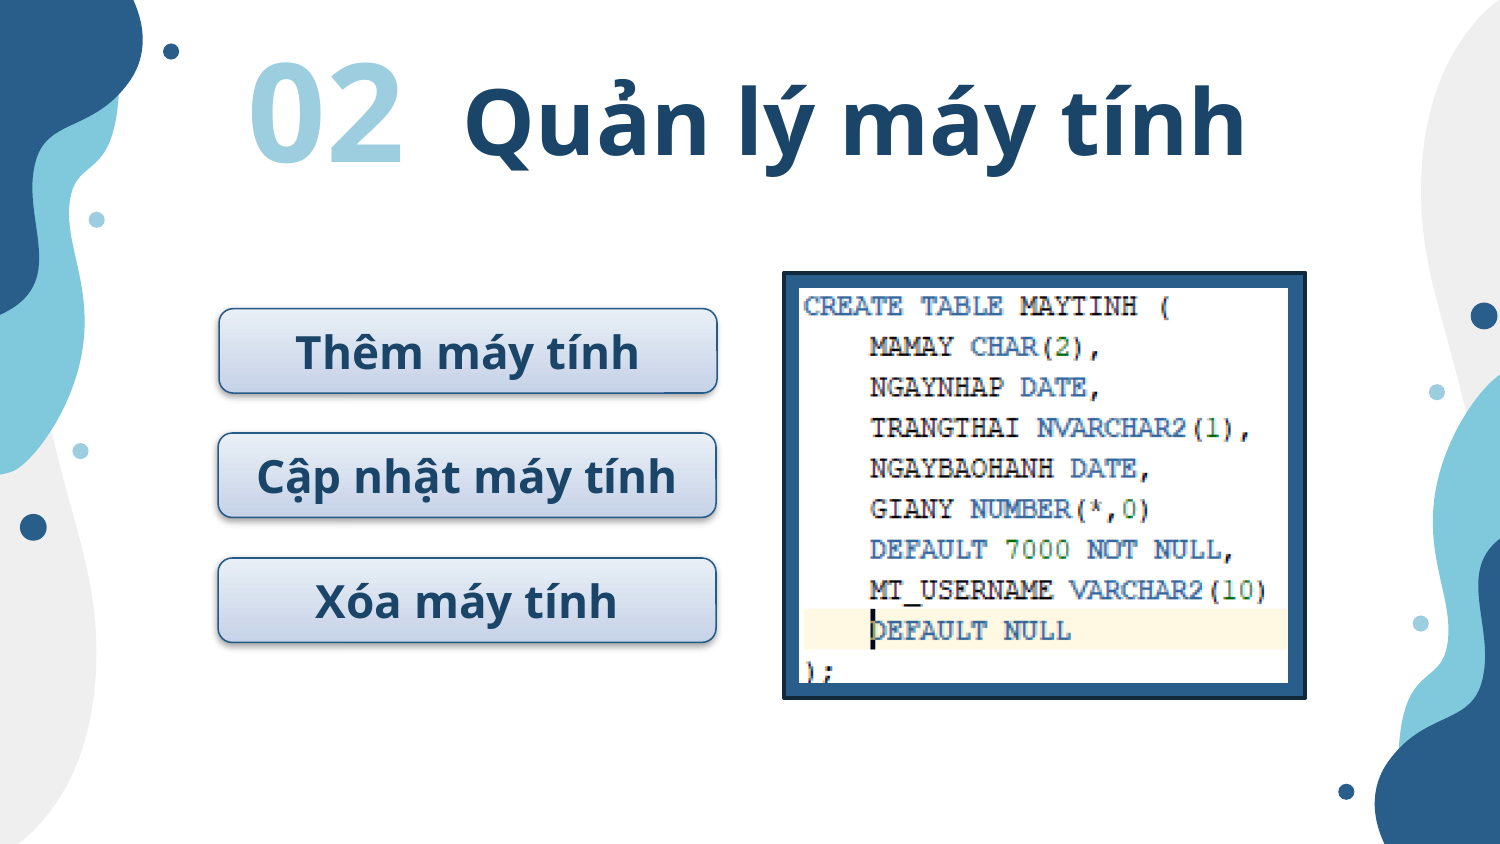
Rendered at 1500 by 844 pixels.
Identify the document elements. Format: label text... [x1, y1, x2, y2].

text_box [782, 271, 1307, 700]
text_box 02 [225, 52, 428, 163]
text_box Xóa máy tính [217, 557, 717, 644]
picture [799, 288, 1288, 684]
text_box Quản lý máy tính [437, 89, 1275, 149]
text_box Thêm máy tính [218, 307, 718, 394]
text_box Cập nhật máy tính [217, 432, 717, 519]
